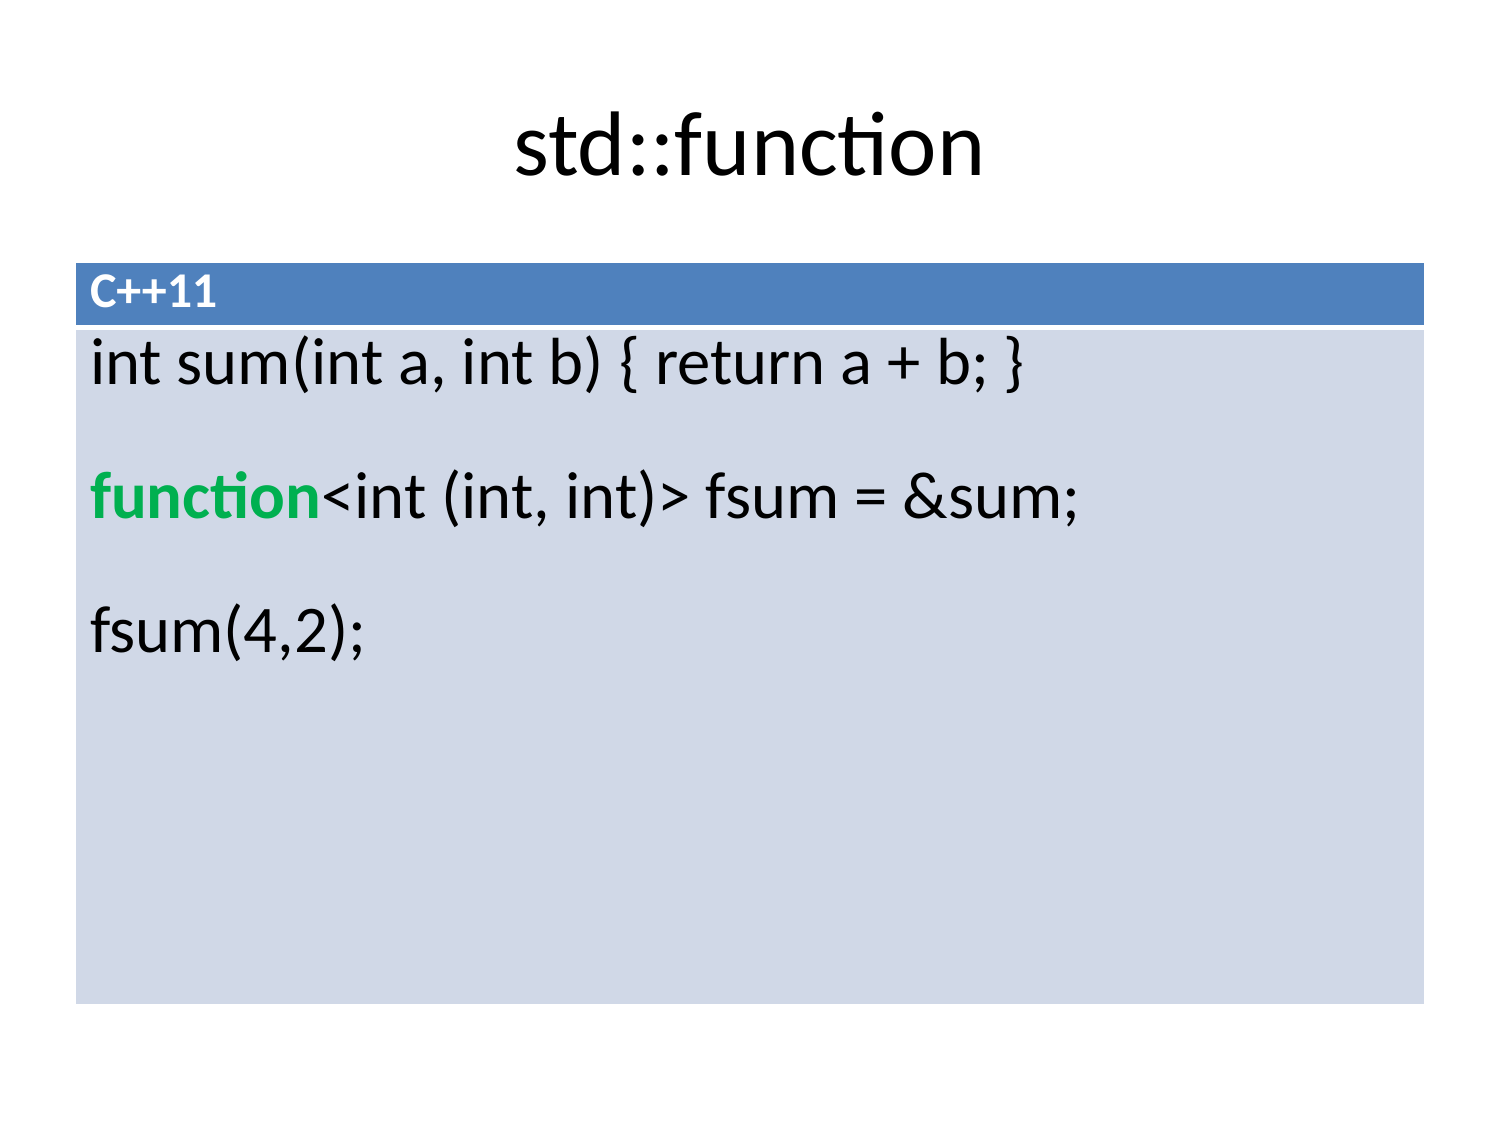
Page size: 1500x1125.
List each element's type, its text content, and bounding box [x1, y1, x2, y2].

title std::function [75, 45, 1425, 233]
table_header C++11 [76, 263, 1424, 325]
table_cell int sum(int a, int b) { return a + b; } function<int (int, int)> fsum = &sum; fsum(4,2); [76, 330, 1424, 1004]
